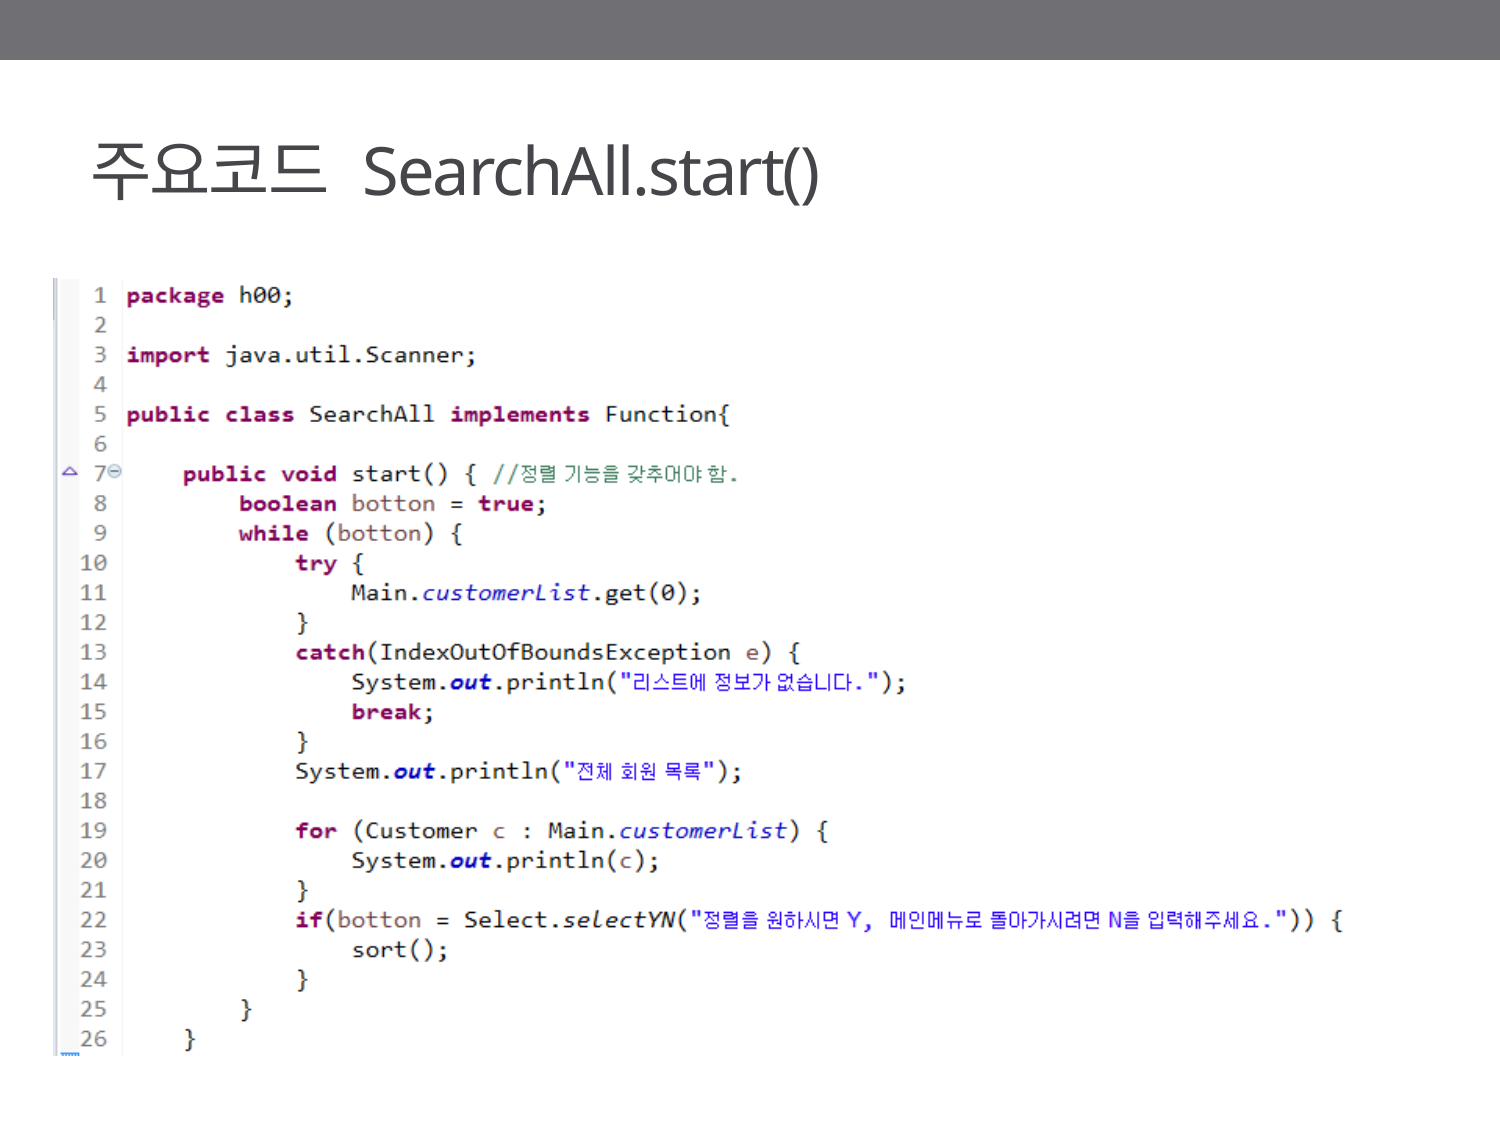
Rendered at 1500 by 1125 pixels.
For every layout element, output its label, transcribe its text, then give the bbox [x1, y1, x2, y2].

title 주요코드 SearchAll.start() [75, 87, 1425, 250]
picture [52, 278, 1429, 1056]
